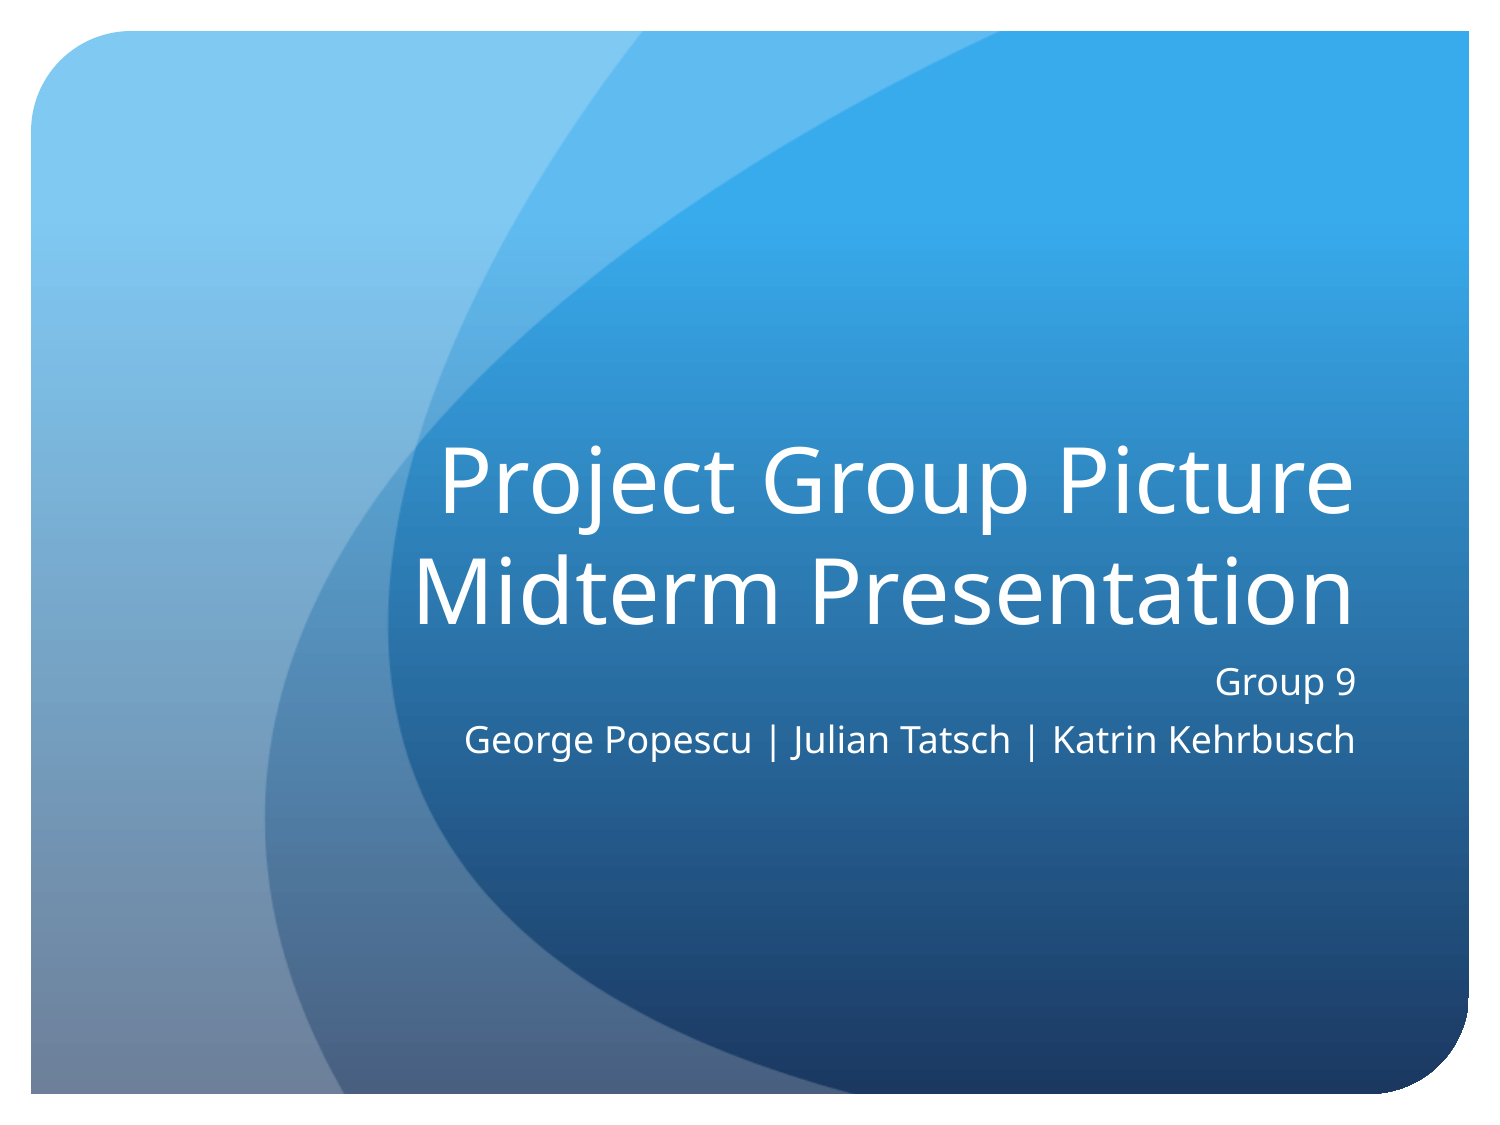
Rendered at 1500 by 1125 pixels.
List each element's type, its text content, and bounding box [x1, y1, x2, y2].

picture [25, 30, 1474, 1095]
title Project Group Picture Midterm Presentation [262, 408, 1372, 650]
subtitle Group 9 George Popescu | Julian Tatsch | Katrin Kehrbusch [262, 650, 1372, 939]
